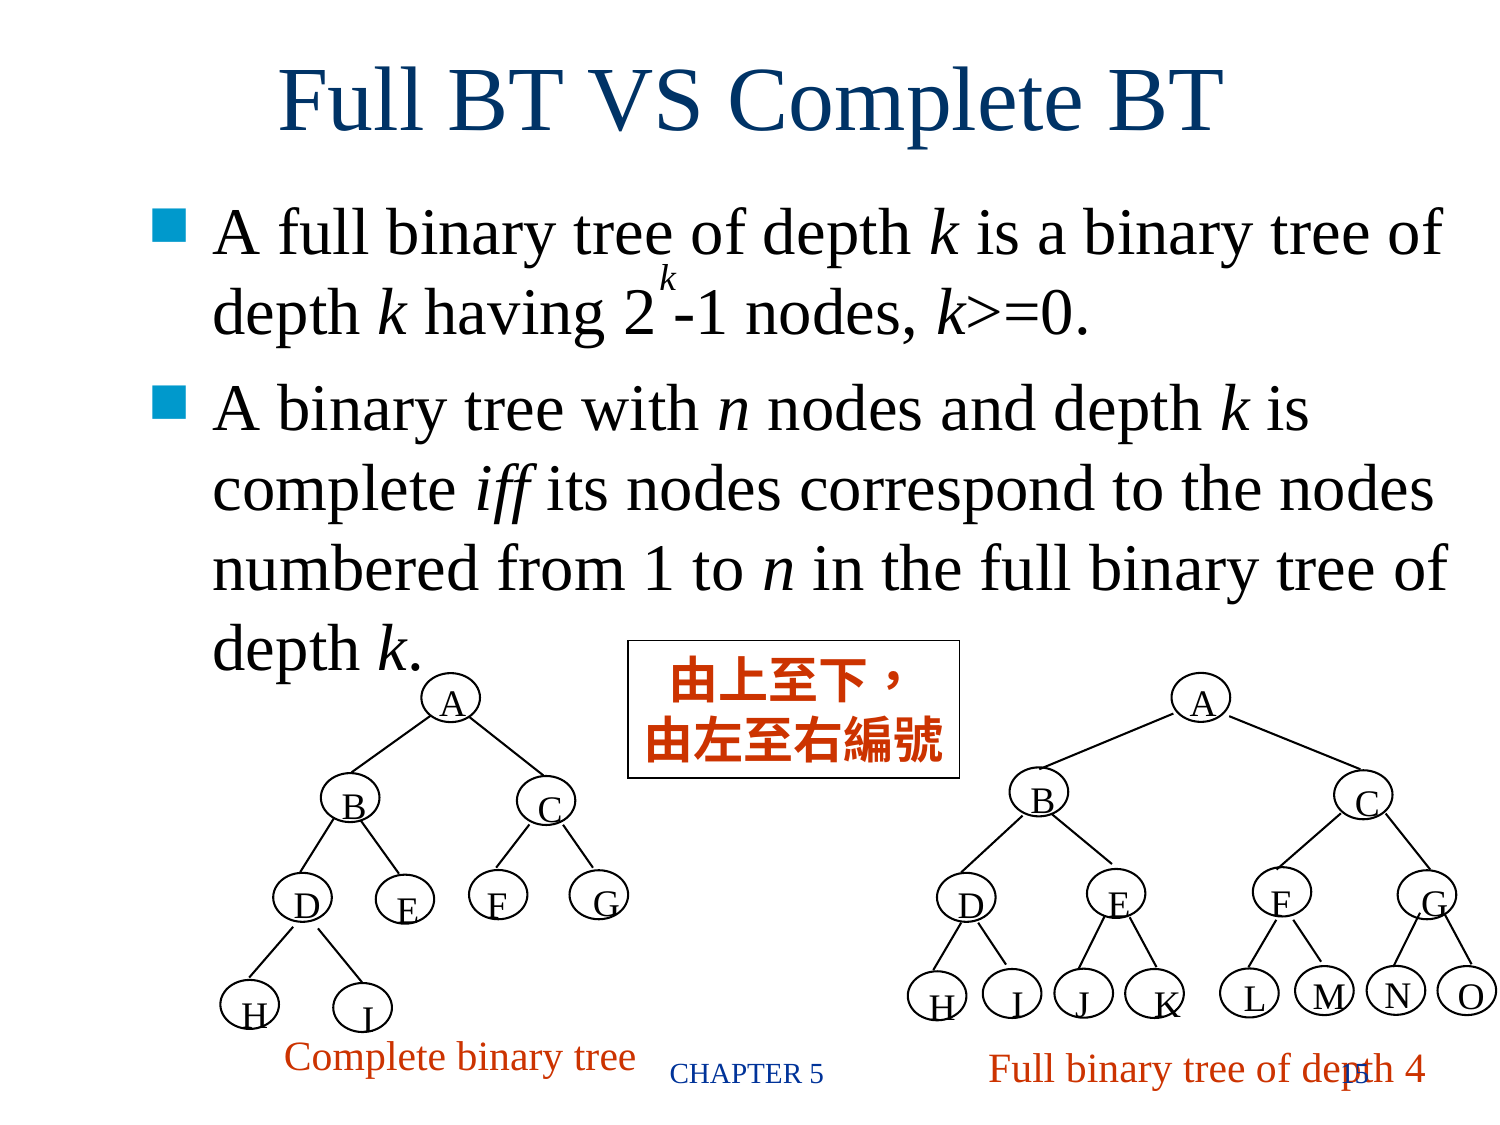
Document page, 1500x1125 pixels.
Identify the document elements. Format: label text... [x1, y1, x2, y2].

text_box Full binary tree of depth 4 [973, 1033, 1442, 1099]
text_box E [381, 878, 435, 939]
text_box [1068, 968, 1099, 972]
text_box [1105, 976, 1113, 1010]
text_box Full BT VS Complete BT [0, 0, 1500, 188]
text_box [569, 878, 577, 912]
text_box [628, 640, 960, 778]
text_box E [1092, 872, 1146, 933]
text_box [273, 883, 278, 911]
text_box [1266, 867, 1298, 871]
text_box [1009, 777, 1015, 806]
text_box C [1339, 771, 1396, 832]
text_box I [996, 972, 1040, 1033]
text_box [1125, 973, 1138, 1014]
text_box H [913, 974, 971, 1036]
text_box [390, 874, 420, 878]
text_box A full binary tree of depth k is a binary tree of depth k having 2 -1 nodes, k>=0. A binary tree with n nodes and depth k is complete iff its nodes correspond to the nodes numbered from 1 to n in the full binary tree of depth k. [141, 179, 1500, 555]
text_box B [1015, 768, 1071, 829]
text_box [235, 979, 264, 983]
text_box [333, 987, 346, 1021]
text_box <number> [1071, 1047, 1385, 1122]
text_box G [1405, 871, 1464, 932]
text_box H [226, 983, 284, 1044]
text_box [1054, 978, 1060, 1008]
text_box D [278, 873, 336, 934]
text_box [1220, 976, 1228, 1010]
text_box M [1297, 964, 1361, 1025]
text_box N [1369, 963, 1427, 1024]
text_box k [644, 245, 692, 306]
text_box [516, 786, 522, 815]
text_box [220, 989, 226, 1019]
text_box [1307, 879, 1312, 905]
text_box I [346, 986, 390, 1021]
text_box [1397, 878, 1405, 911]
text_box G [577, 871, 636, 932]
text_box [936, 883, 942, 912]
text_box [1102, 868, 1131, 872]
text_box F [1255, 871, 1307, 932]
text_box [375, 885, 381, 914]
text_box [907, 981, 913, 1010]
text_box B [326, 774, 382, 835]
text_box A [424, 671, 482, 732]
text_box Complete binary tree [269, 1021, 652, 1087]
text_box C [522, 777, 578, 838]
text_box [320, 783, 326, 812]
text_box A [1174, 671, 1232, 732]
text_box O [1442, 964, 1500, 1025]
text_box L [1228, 966, 1282, 1027]
text_box [1437, 977, 1442, 1004]
text_box F [471, 873, 523, 934]
text_box CHAPTER 5 [509, 1047, 985, 1122]
text_box J [1060, 972, 1105, 1033]
text_box K [1138, 972, 1197, 1033]
text_box [982, 973, 996, 1014]
text_box [1086, 879, 1092, 908]
text_box [523, 881, 528, 908]
text_box D [942, 873, 1000, 934]
text_box [1334, 781, 1339, 809]
